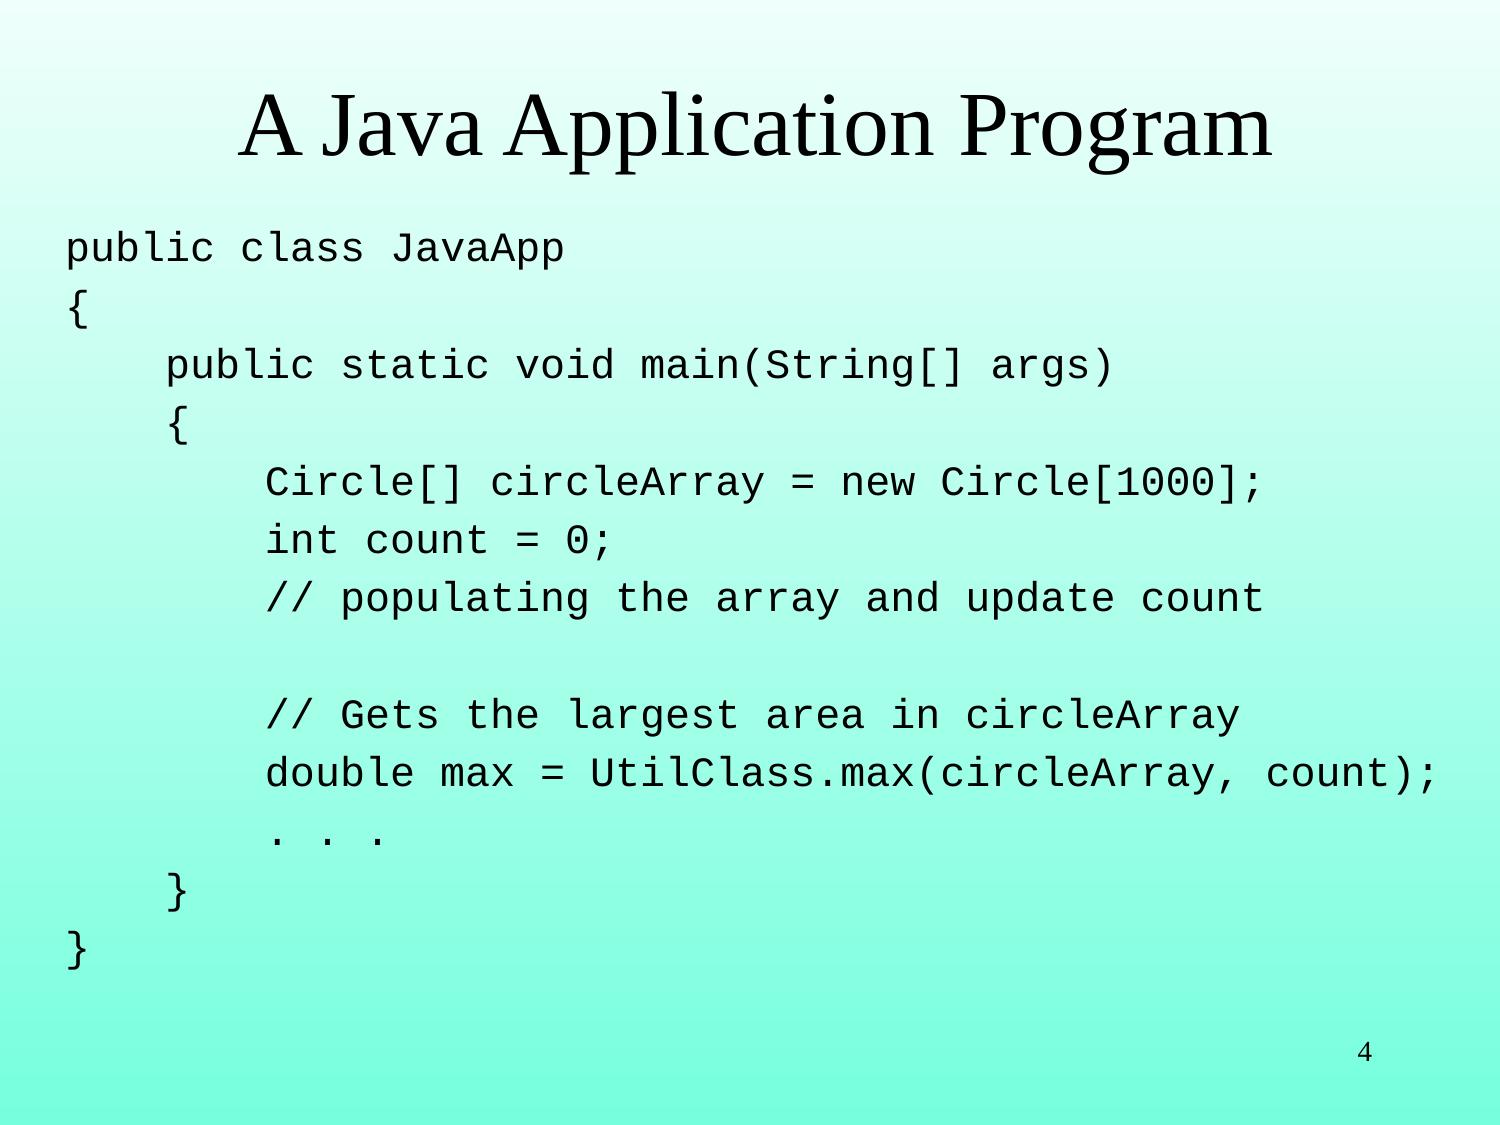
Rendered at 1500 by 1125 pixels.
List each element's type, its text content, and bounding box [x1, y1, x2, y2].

title A Java Application Program [75, 24, 1438, 212]
slide_number 4 [1074, 1024, 1388, 1101]
list public class JavaApp { public static void main(String[] args) { Circle[] circleArray = new Circle[1000]; int count = 0; // populating the array and update count // Gets the largest area in circleArray double max = UtilClass.max(circleArray, count); . . . } } [50, 212, 1463, 963]
